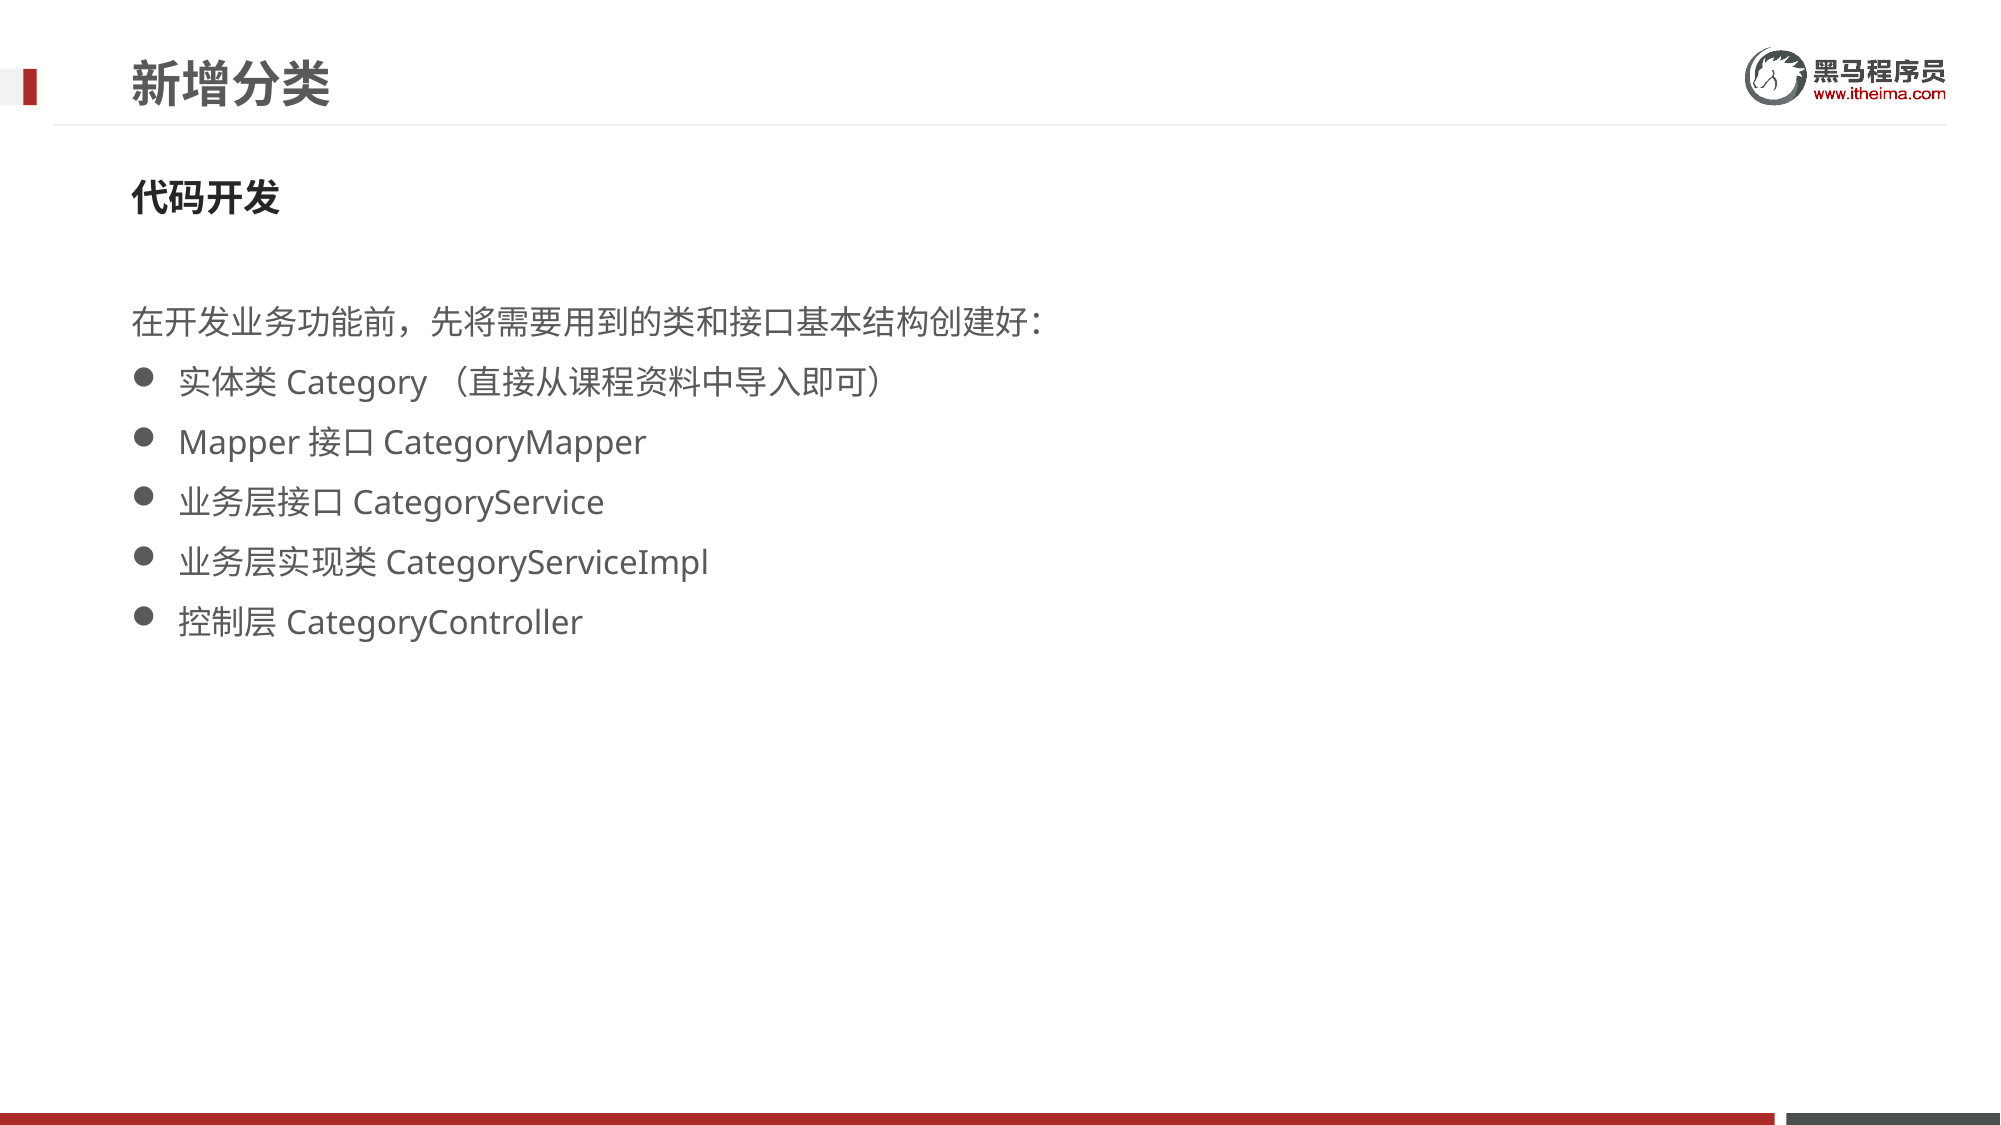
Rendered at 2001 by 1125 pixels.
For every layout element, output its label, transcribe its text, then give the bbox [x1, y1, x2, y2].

text_box 在开发业务功能前，先将需要用到的类和接口基本结构创建好： 实体类Category（直接从课程资料中导入即可） Mapper接口CategoryMapper 业务层接口CategoryService 业务层实现类CategoryServiceImpl 控制层CategoryController [116, 274, 1934, 649]
list 代码开发 [116, 154, 1880, 239]
picture [1744, 46, 1946, 106]
title 新增分类 [116, 40, 1556, 125]
